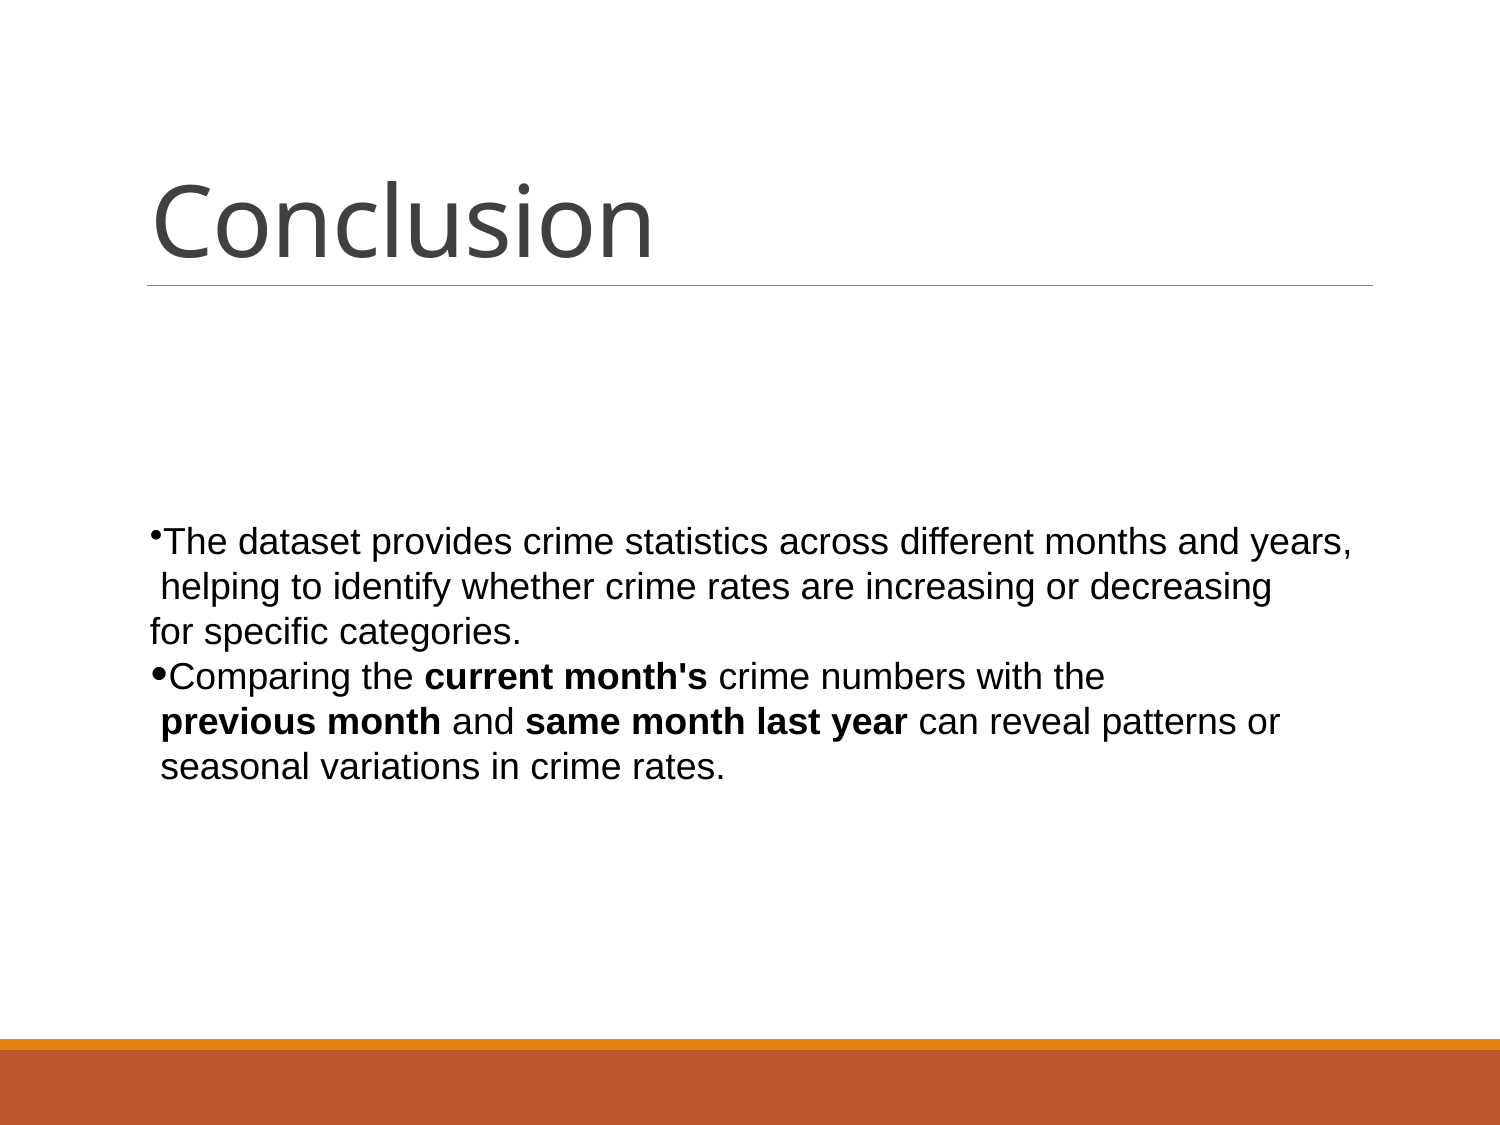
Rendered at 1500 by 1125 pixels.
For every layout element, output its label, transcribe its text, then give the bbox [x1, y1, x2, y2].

title Conclusion [135, 47, 1373, 285]
list The dataset provides crime statistics across different months and years, helping to identify whether crime rates are increasing or decreasing for specific categories. Comparing the current month's crime numbers with the previous month and same month last year can reveal patterns or seasonal variations in crime rates. [134, 325, 1381, 979]
